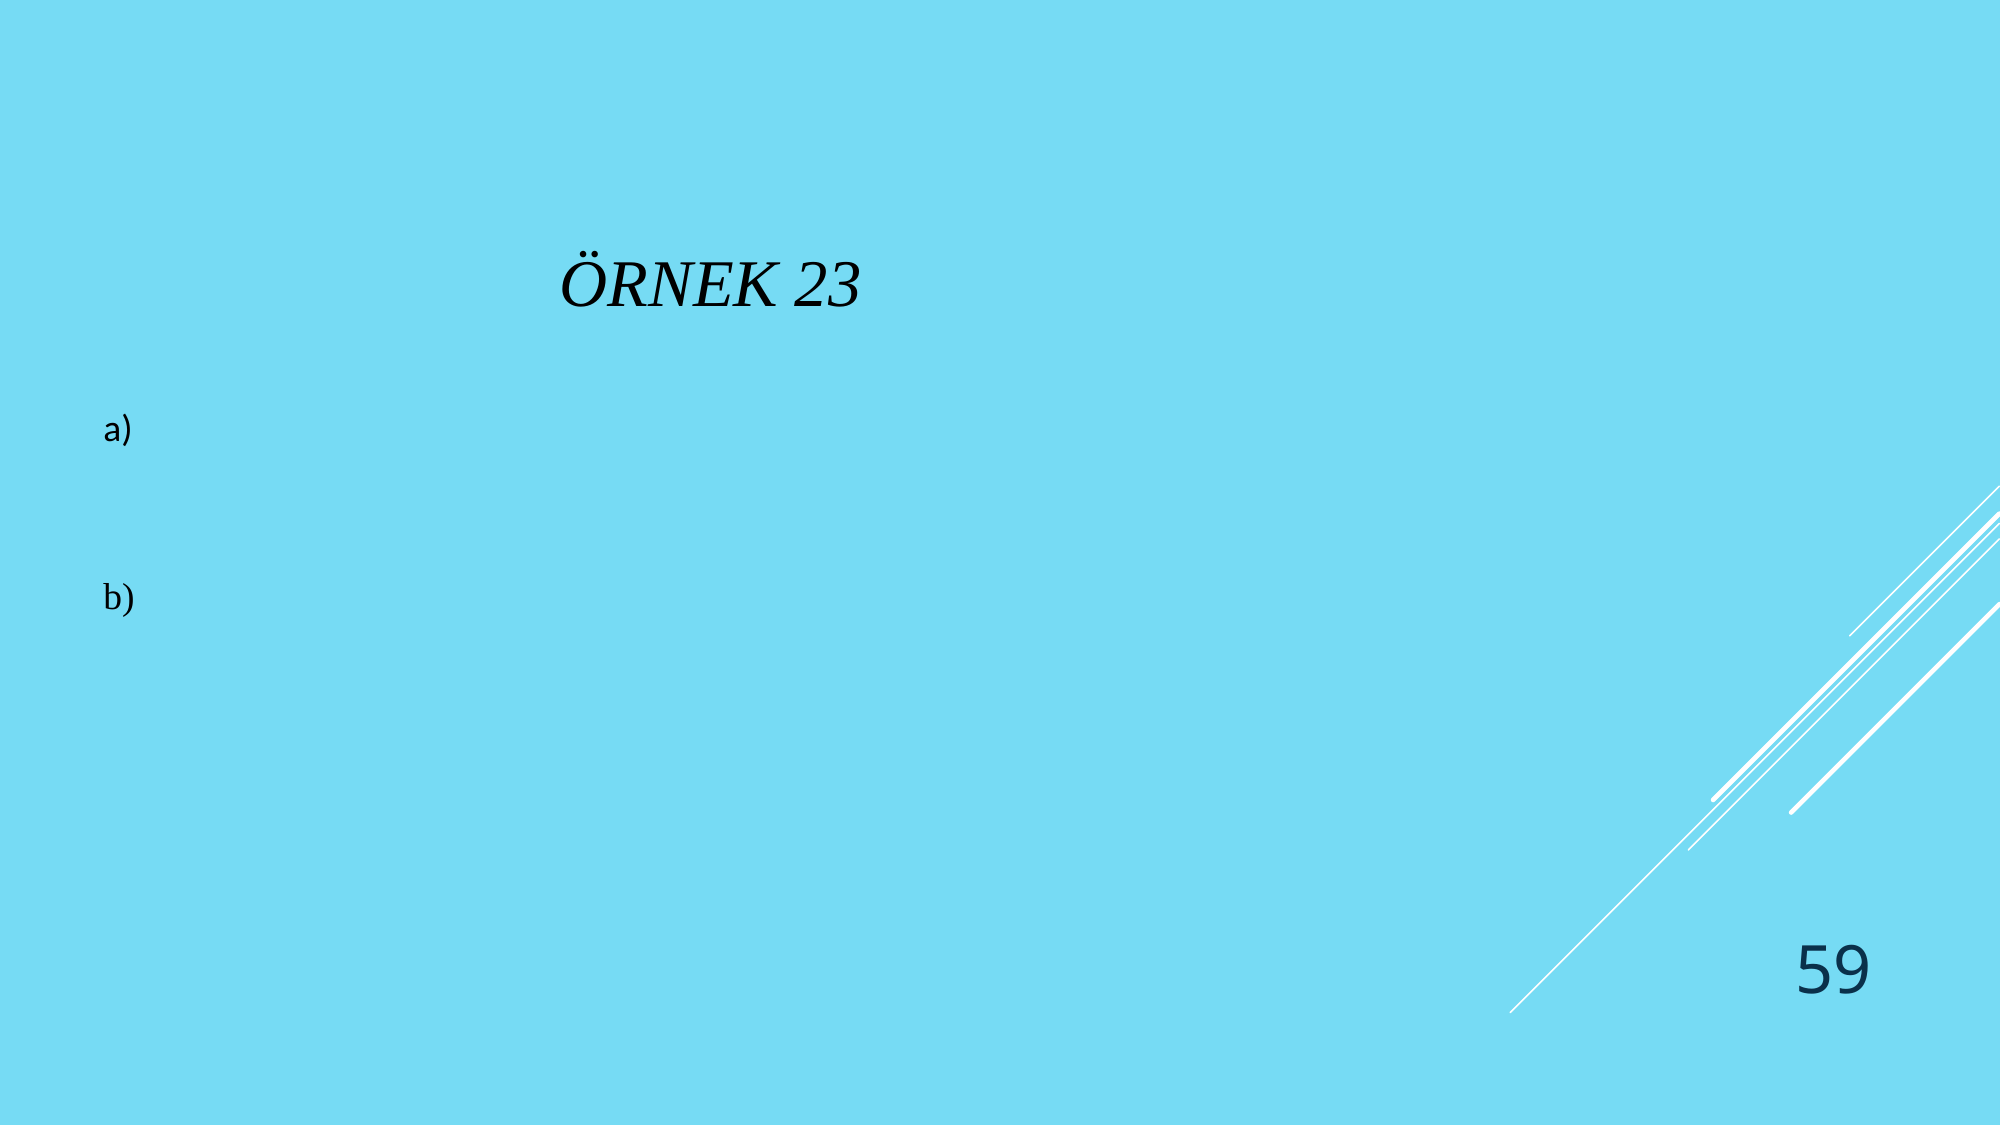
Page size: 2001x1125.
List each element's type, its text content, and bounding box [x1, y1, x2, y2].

title Örnek 23 [137, 109, 878, 328]
slide_number 59 [1700, 915, 1888, 1025]
